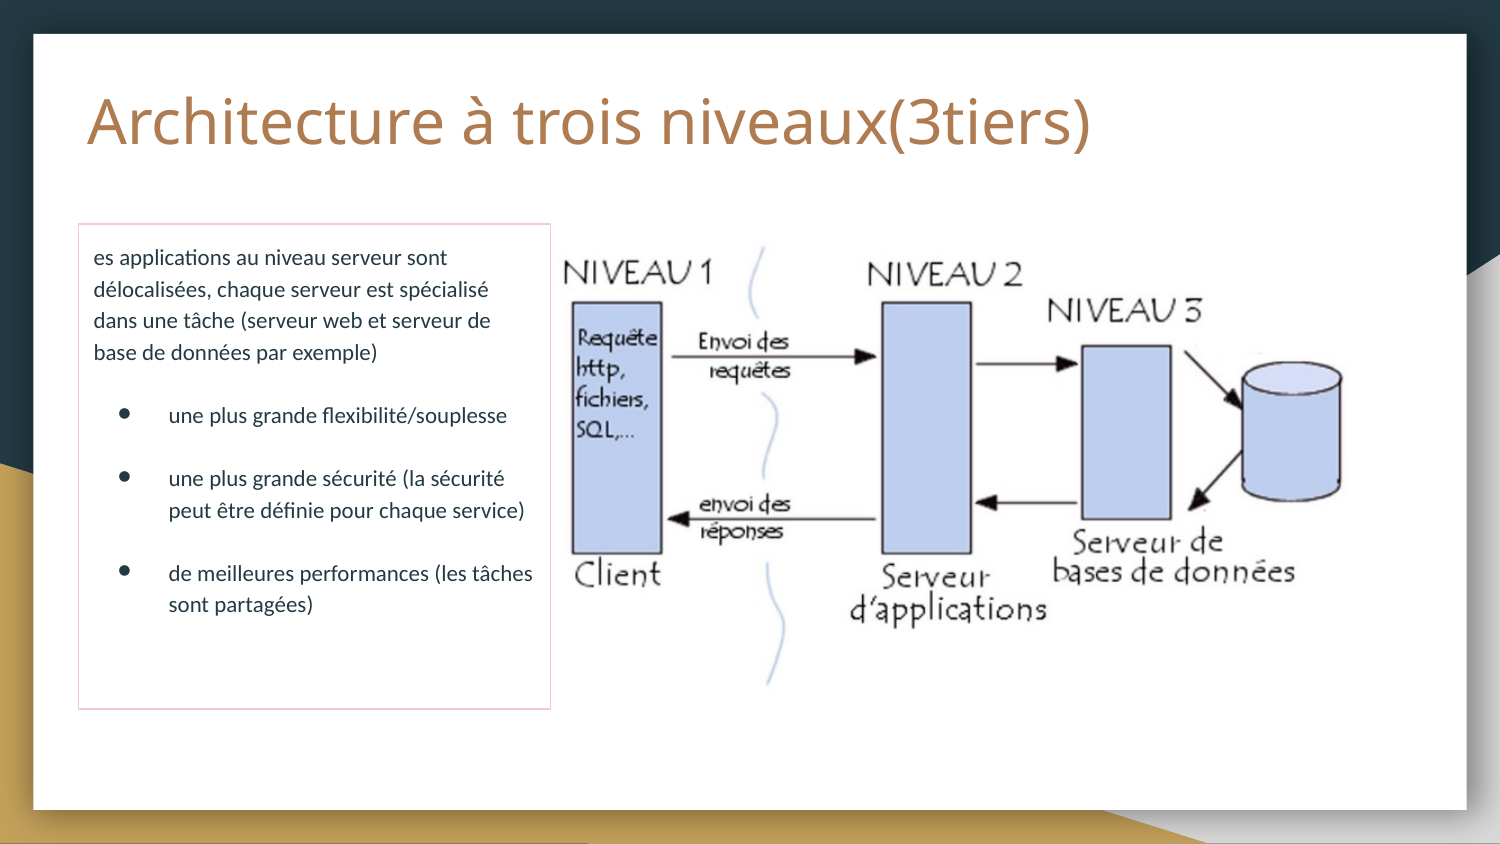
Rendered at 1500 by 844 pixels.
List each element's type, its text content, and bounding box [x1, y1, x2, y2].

list es applications au niveau serveur sont délocalisées, chaque serveur est spécialisé dans une tâche (serveur web et serveur de base de données par exemple) une plus grande flexibilité/souplesse une plus grande sécurité (la sécurité peut être définie pour chaque service) de meilleures performances (les tâches sont partagées) [78, 223, 551, 710]
title Architecture à trois niveaux(3tiers) [72, 67, 1304, 224]
picture [555, 210, 1456, 697]
